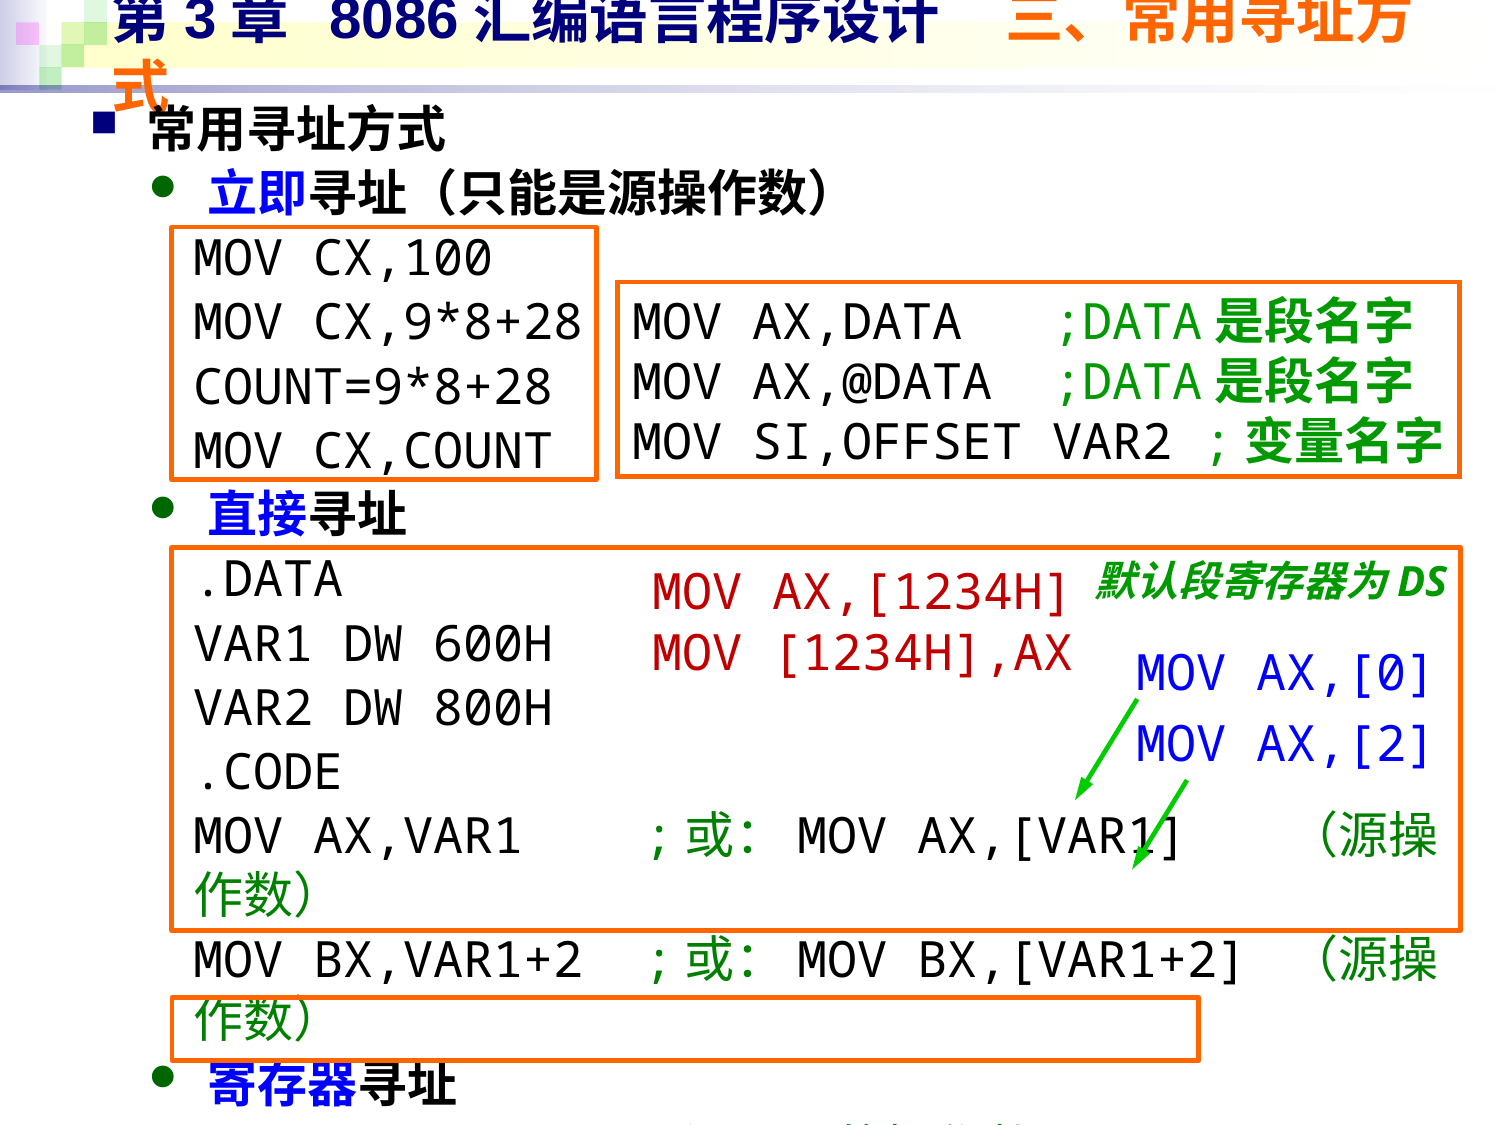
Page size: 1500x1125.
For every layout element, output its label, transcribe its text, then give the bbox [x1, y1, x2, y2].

text_box [171, 547, 1461, 931]
slide_number [1074, 1046, 1426, 1101]
title 第3章 8086汇编语言程序设计 三、常用寻址方式 [96, 6, 1483, 89]
text_box [171, 227, 597, 480]
text_box 默认段寄存器为DS [1088, 554, 1454, 606]
text_box MOV AX,DATA ;DATA是段名字 MOV AX,@DATA ;DATA是段名字 MOV SI,OFFSET VAR2 ;变量名字 [617, 281, 1460, 477]
text_box MOV [1234H],AX [638, 612, 1088, 688]
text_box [1074, 698, 1138, 801]
text_box MOV AX,[0] [1121, 633, 1452, 704]
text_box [1131, 779, 1188, 870]
list 常用寻址方式 立即寻址（只能是源操作数） MOV CX,100 MOV CX,9*8+28 COUNT=9*8+28 MOV CX,COUNT 直接寻址 .DATA VAR1 DW 600H VAR2 DW 800H .CODE MOV AX,VAR1 ;或：MOV AX,[VAR1] （源操作数） MOV BX,VAR1+2 ;或：MOV BX,[VAR1+2] （源操作数） 寄存器寻址 MOV AX,BX ;源、目的操作数 [74, 89, 1483, 1089]
text_box MOV AX,[1234H] [638, 551, 1088, 612]
text_box MOV AX,[2] [1142, 704, 1452, 779]
text_box [171, 997, 1199, 1061]
